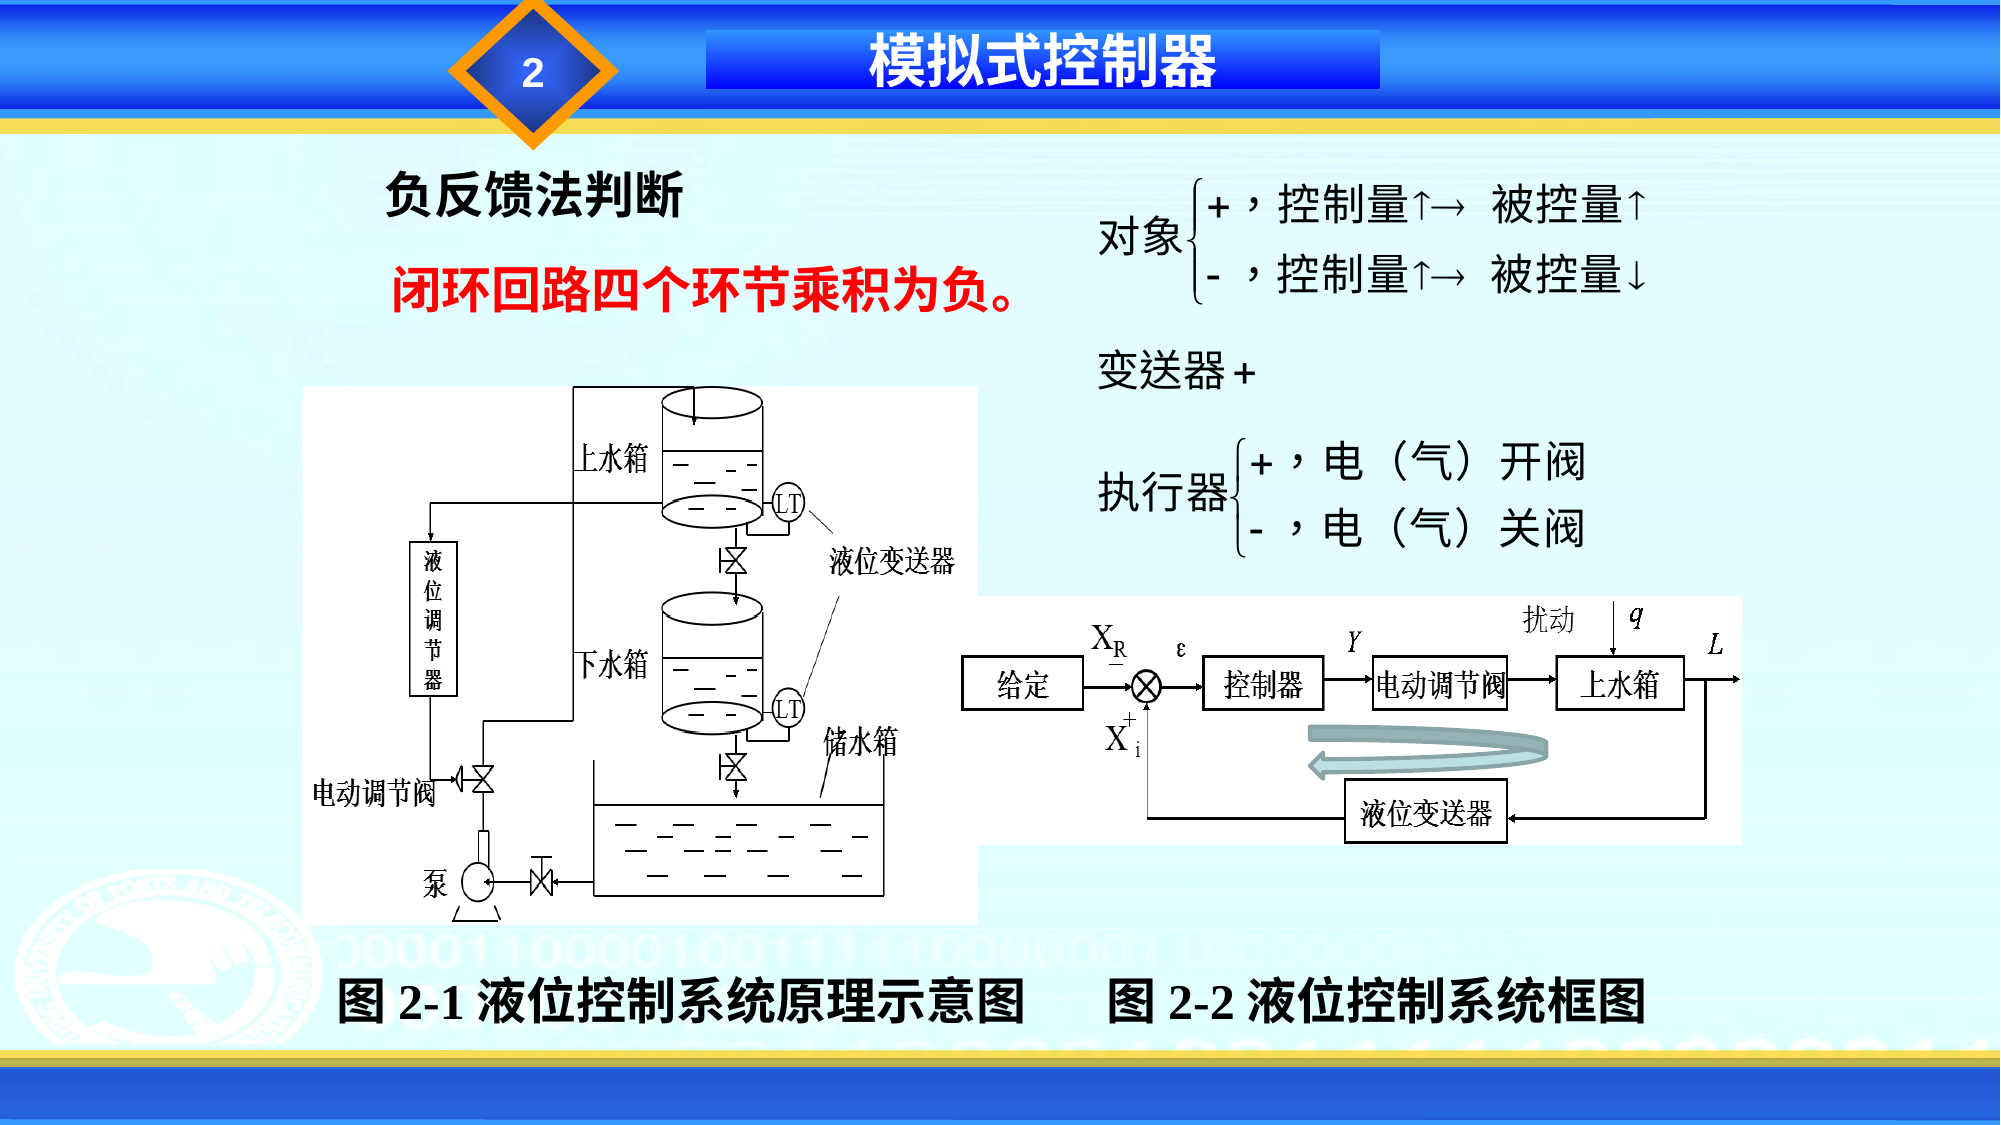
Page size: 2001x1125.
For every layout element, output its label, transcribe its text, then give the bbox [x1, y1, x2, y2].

text_box 闭环回路四个环节乘积为负。 [335, 243, 1110, 328]
text_box 负反馈法判断 [370, 156, 773, 232]
picture [540, 0, 2001, 116]
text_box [1091, 169, 1661, 314]
text_box 2 [456, 0, 611, 142]
picture [0, 5, 526, 109]
text_box 图2-2液位控制系统框图 [1091, 962, 1707, 1038]
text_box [1091, 429, 1586, 567]
picture [0, 1067, 2000, 1120]
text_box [961, 596, 1742, 845]
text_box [302, 385, 978, 925]
text_box 图2-1液位控制系统原理示意图 [321, 962, 1059, 1038]
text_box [1091, 342, 1265, 401]
text_box 模拟式控制器 [706, 29, 1380, 89]
